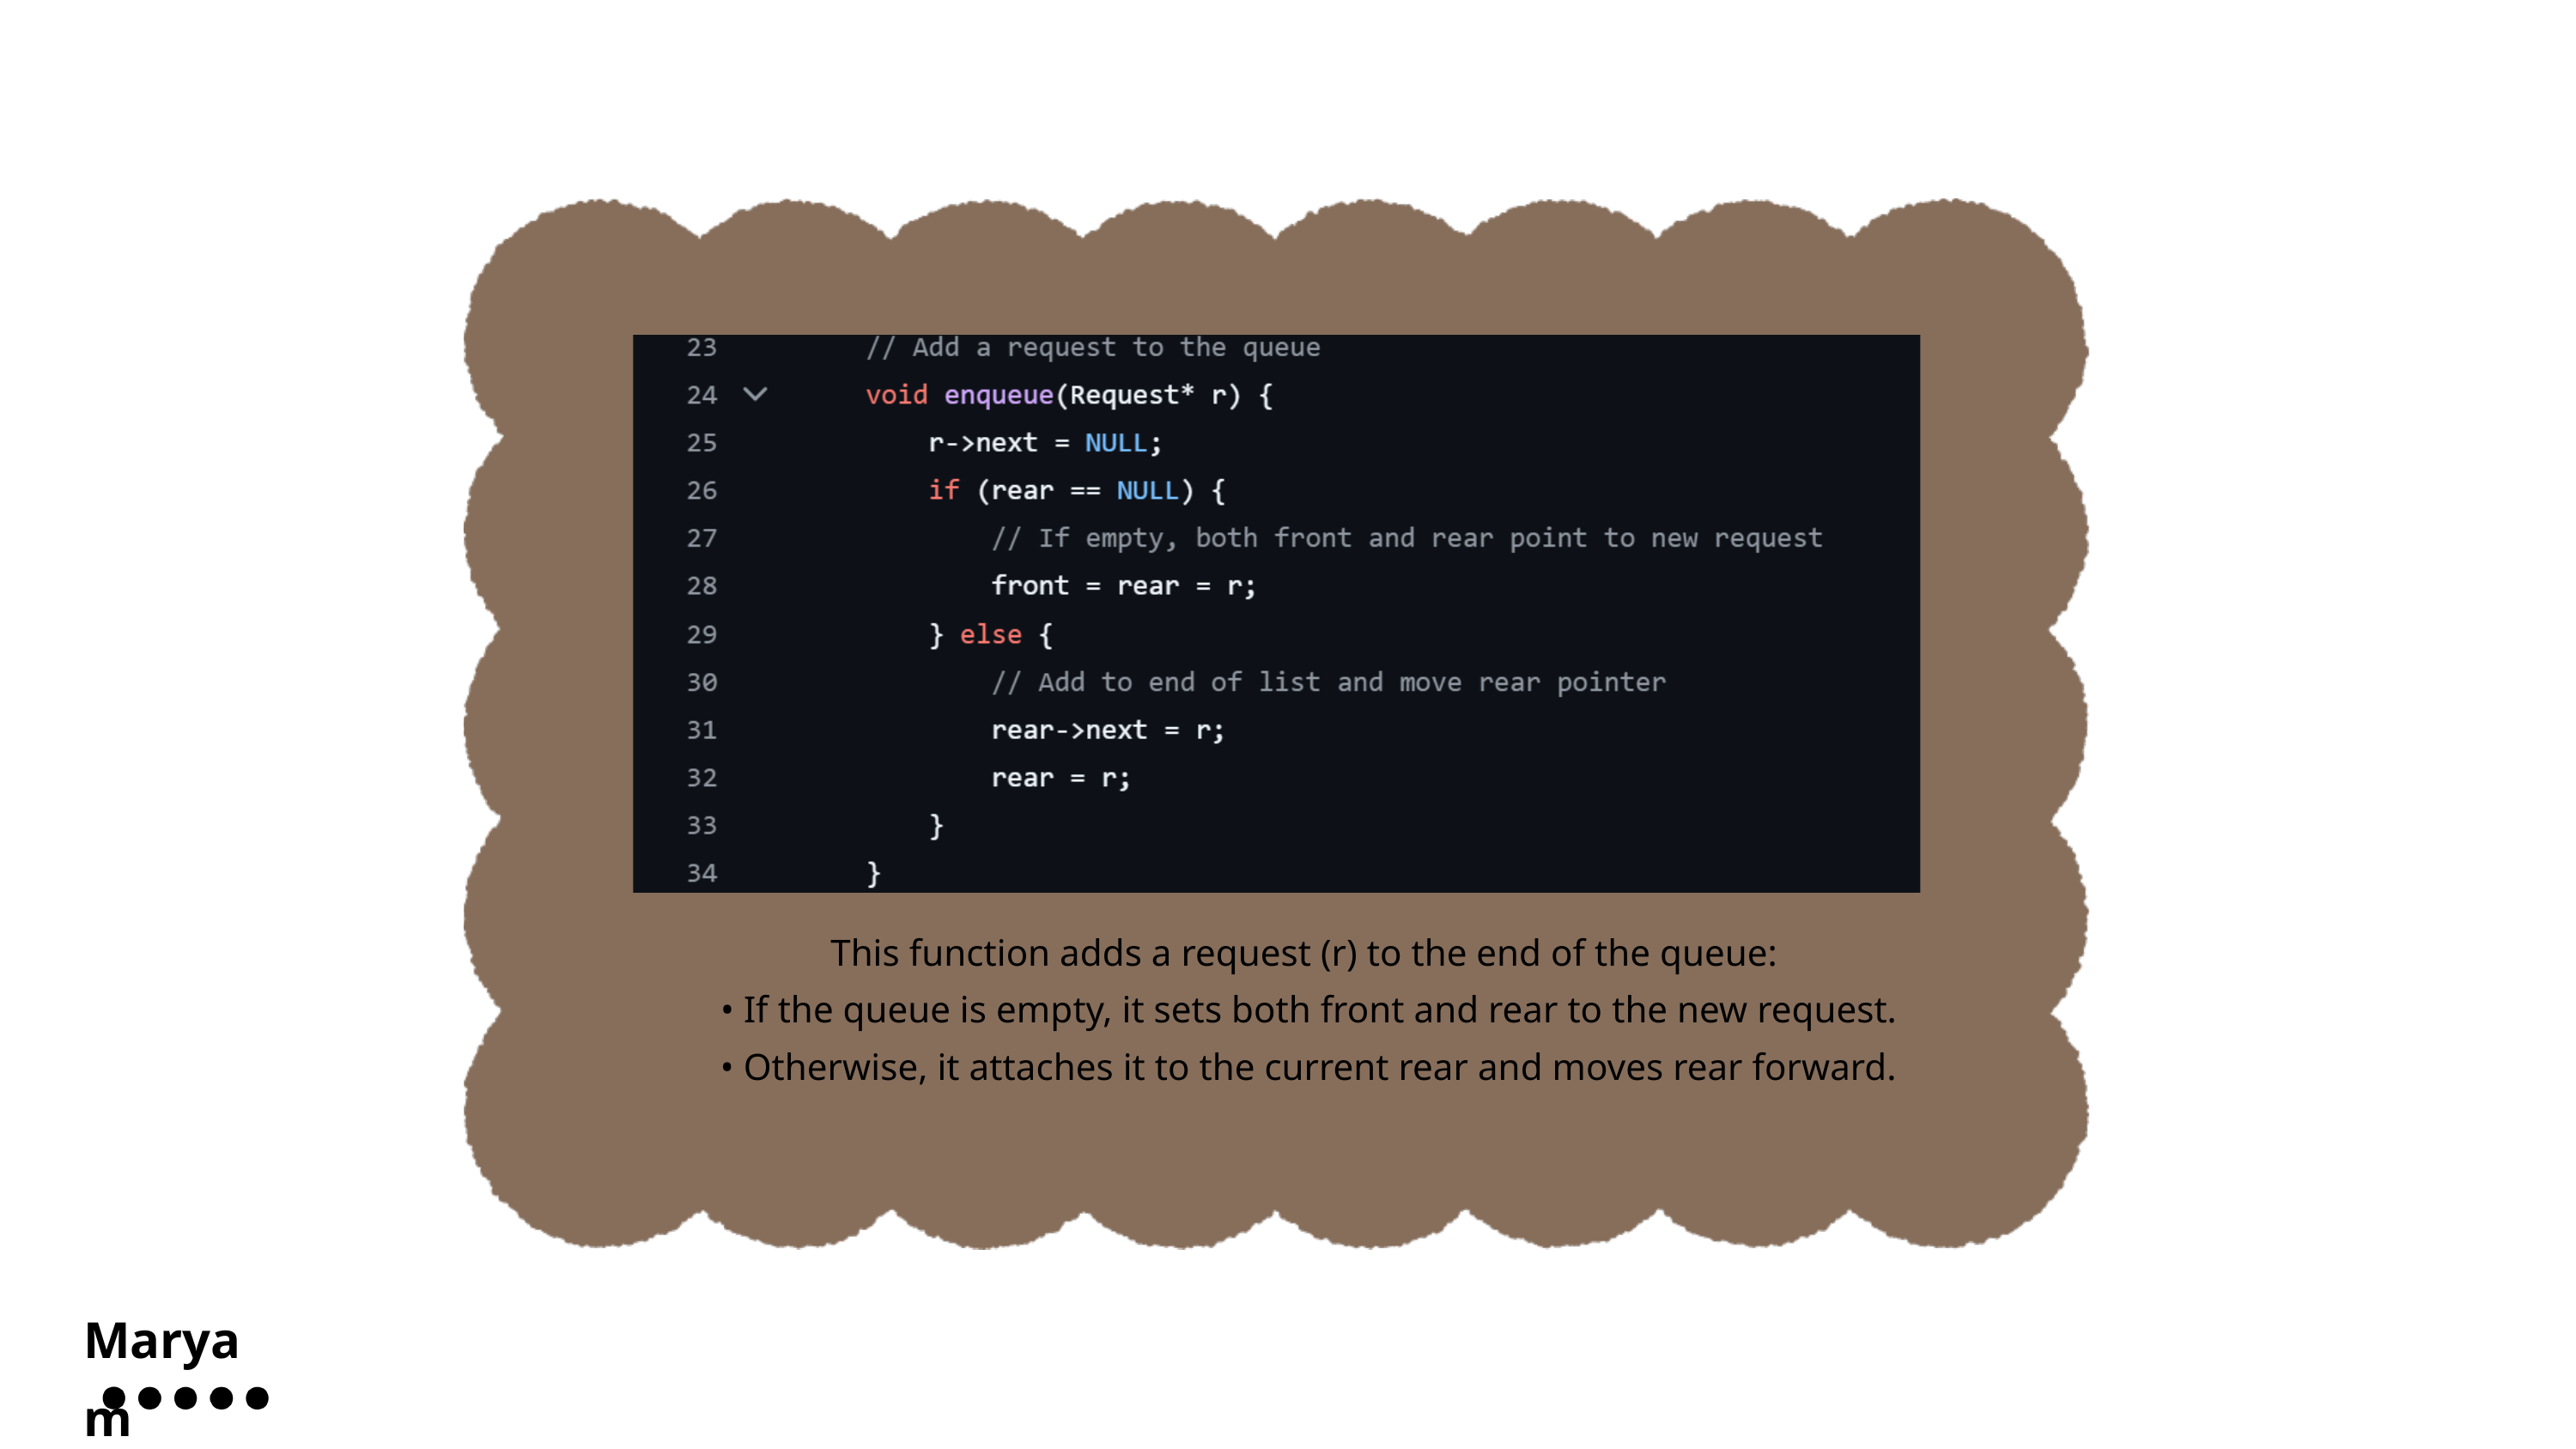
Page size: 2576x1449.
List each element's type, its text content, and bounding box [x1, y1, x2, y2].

text_box This function adds a request (r) to the end of the queue: • If the queue is empty, it sets both front and rear to the new request. • Otherwise, it attaches it to the current rear and moves rear forward. [677, 916, 1932, 1144]
text_box [633, 335, 1921, 893]
text_box [463, 198, 2091, 1250]
text_box Maryam [83, 1290, 289, 1446]
